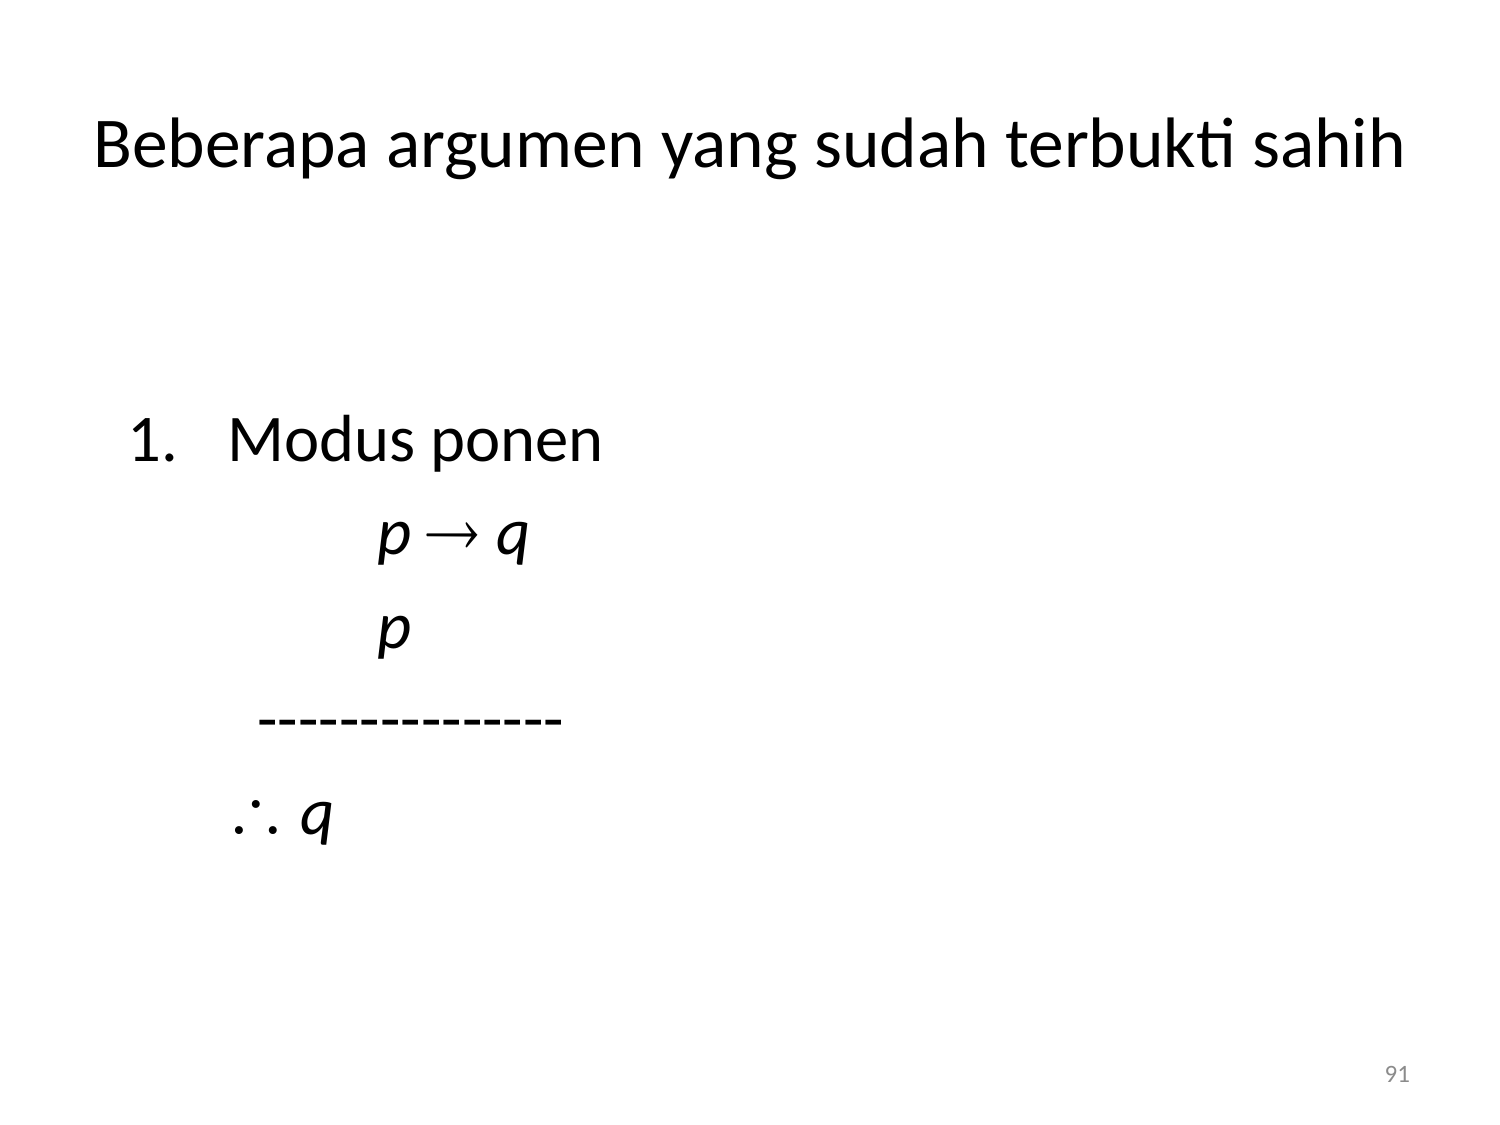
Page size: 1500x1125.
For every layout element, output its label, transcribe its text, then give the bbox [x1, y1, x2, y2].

list Modus ponen p  q p ---------------  q [112, 387, 1388, 1000]
slide_number 91 [1074, 1042, 1425, 1103]
title Beberapa argumen yang sudah terbukti sahih [75, 45, 1425, 233]
